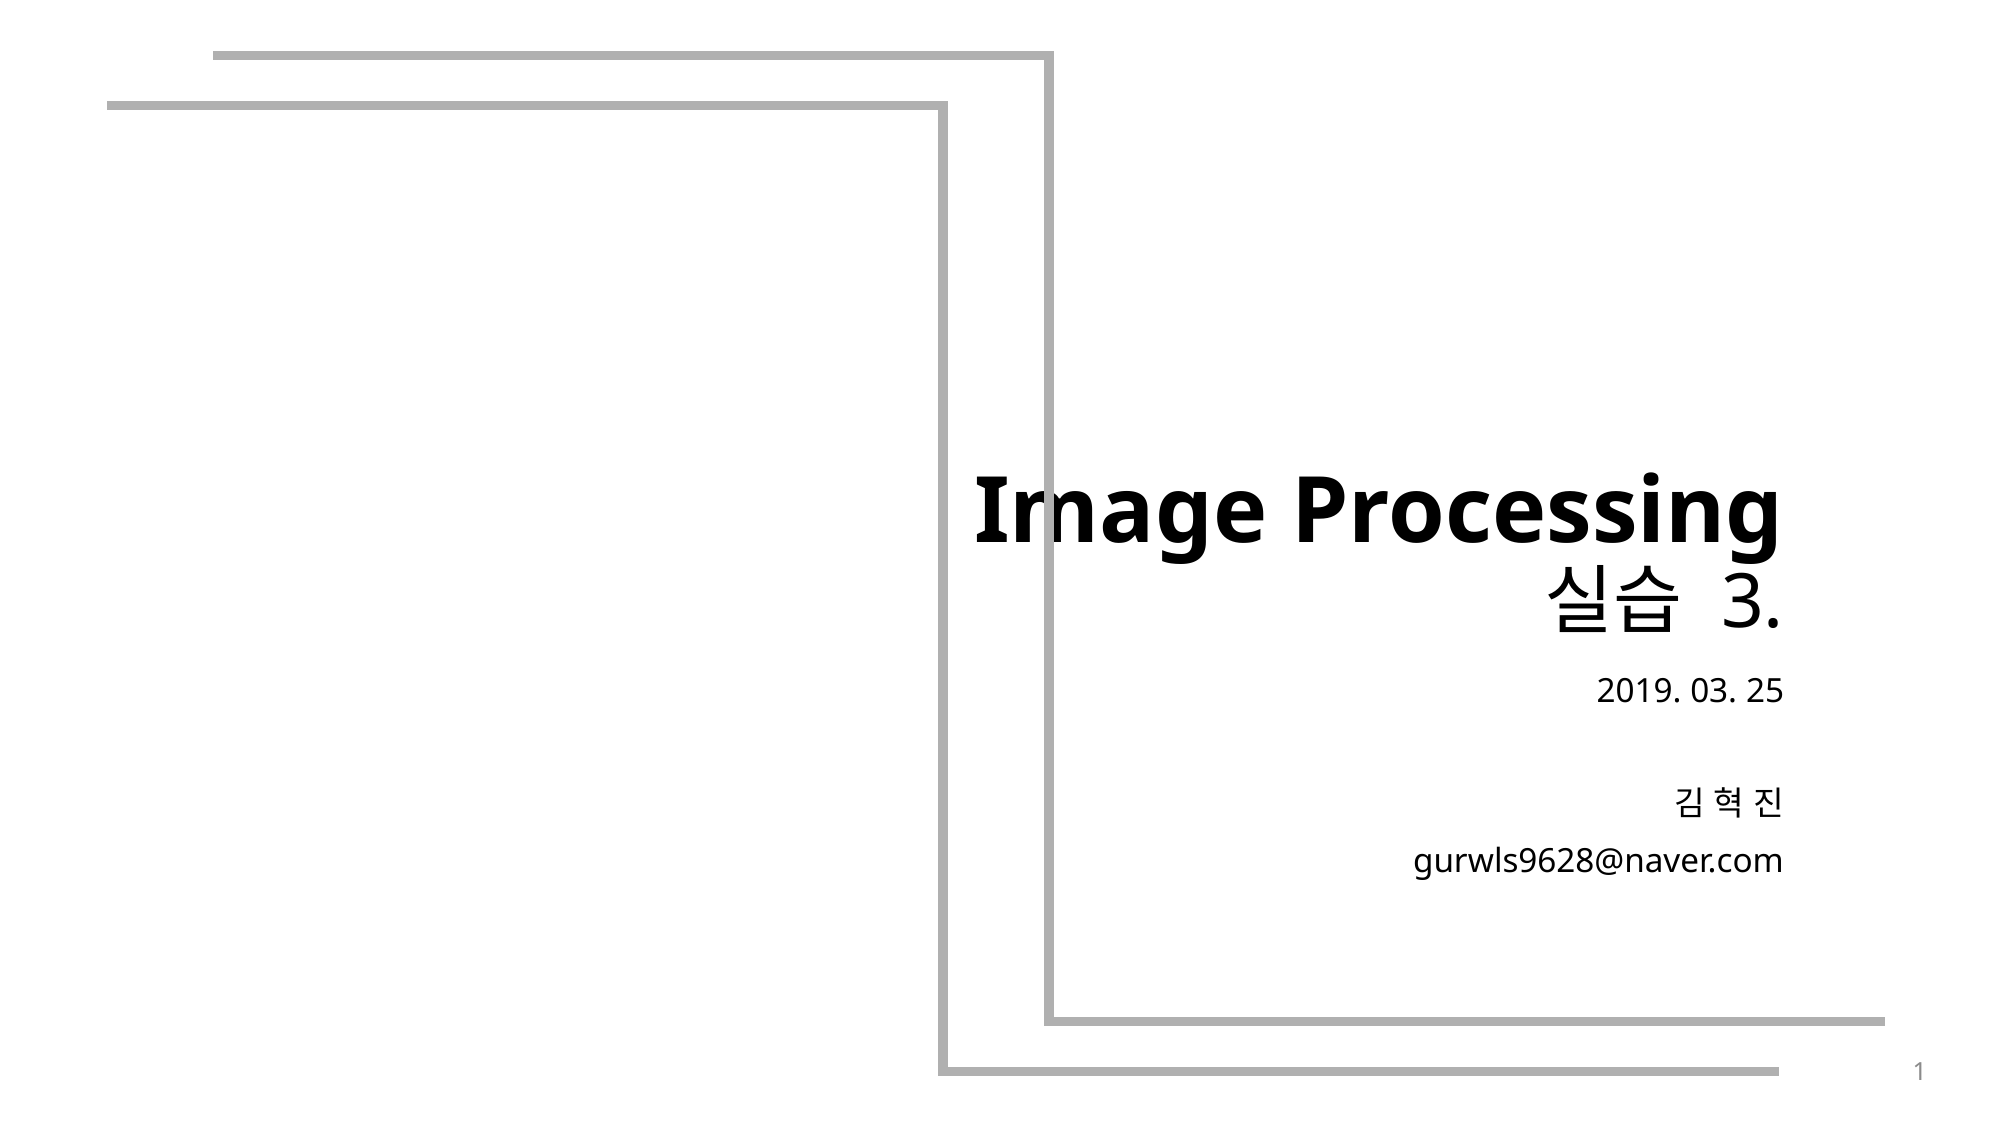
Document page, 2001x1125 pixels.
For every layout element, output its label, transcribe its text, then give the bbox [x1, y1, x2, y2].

slide_number 1 [1491, 1042, 1942, 1103]
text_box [107, 105, 1779, 1072]
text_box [213, 55, 1885, 1022]
